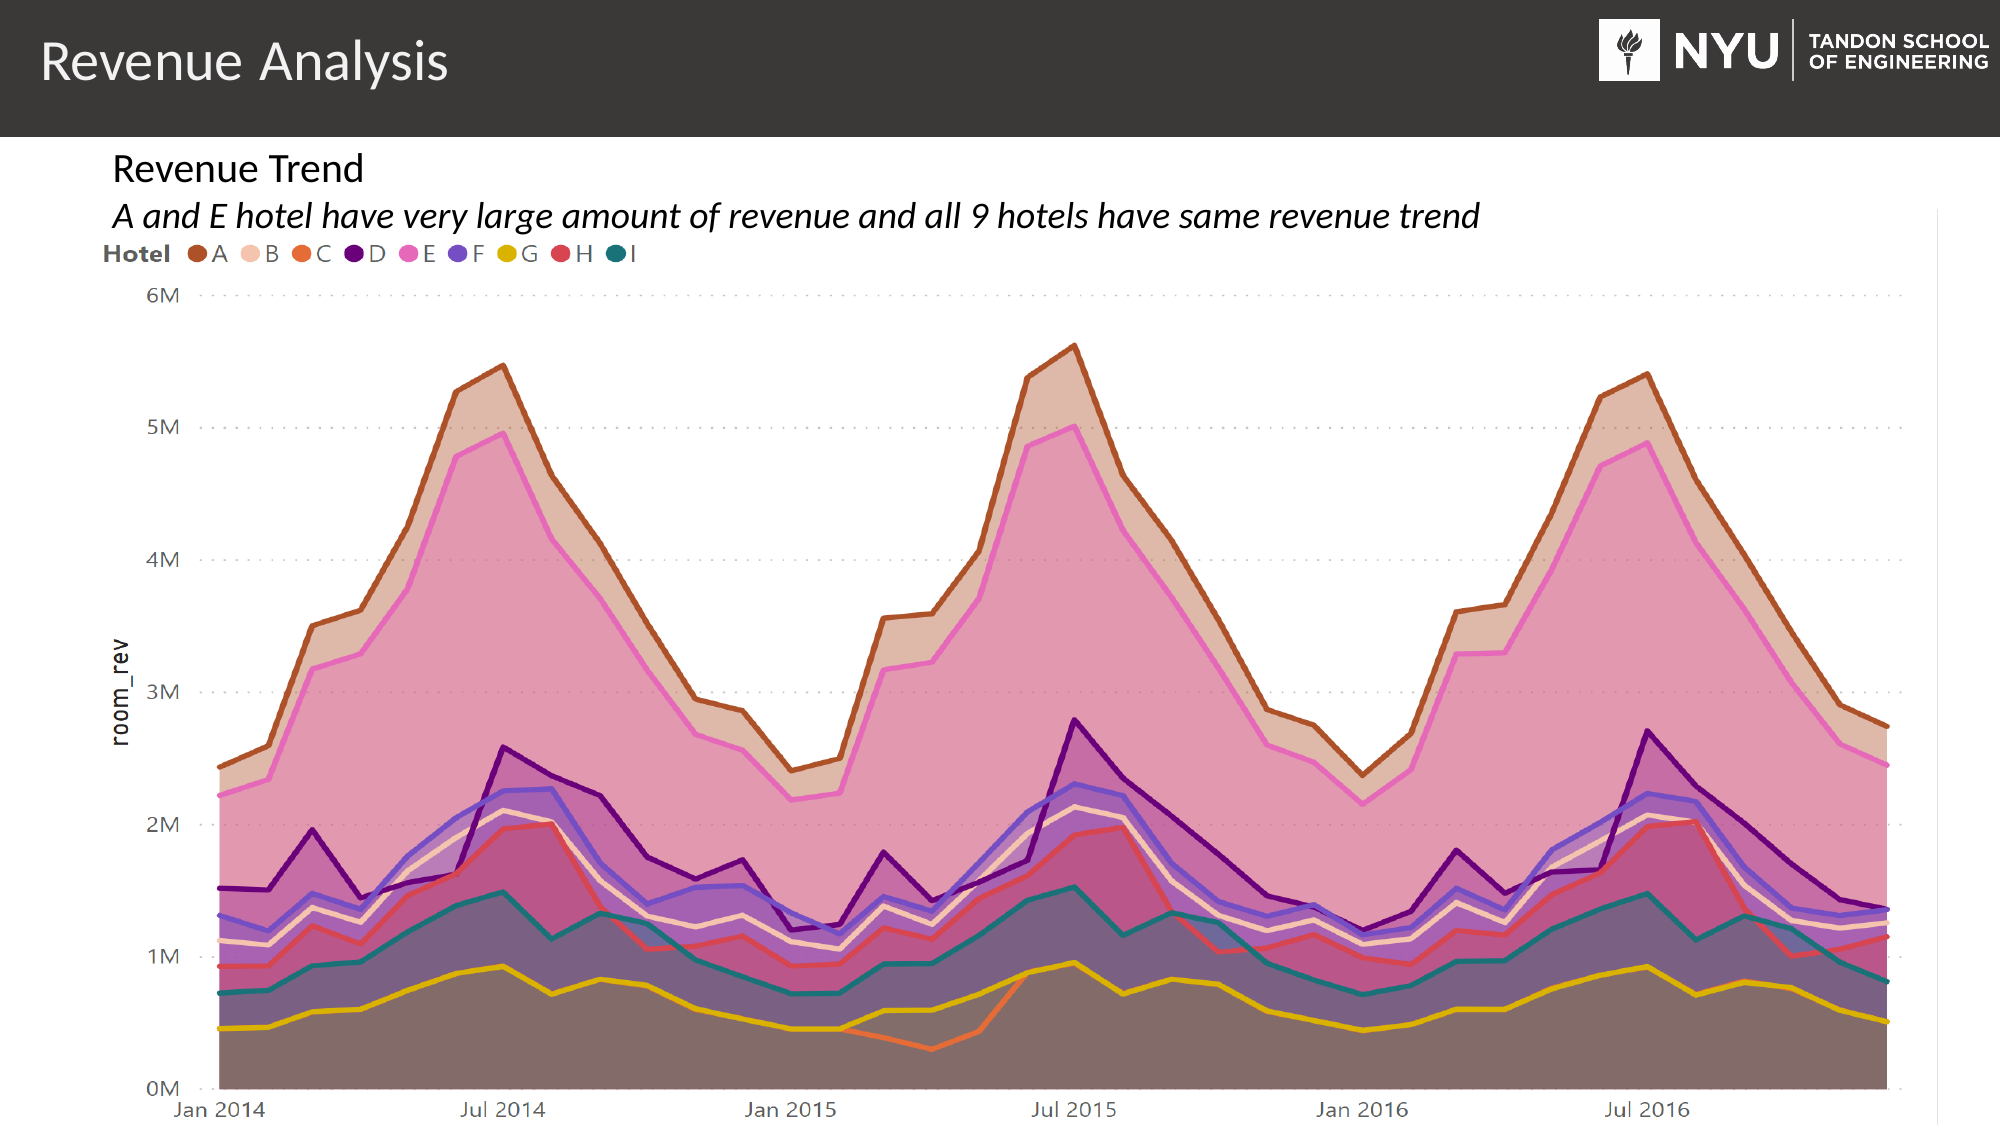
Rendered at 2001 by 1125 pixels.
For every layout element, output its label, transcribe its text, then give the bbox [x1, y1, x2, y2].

text_box [0, 0, 2000, 138]
title Revenue Analysis [25, 3, 490, 119]
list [97, 209, 1938, 1125]
text_box Revenue Trend A and E hotel have very large amount of revenue and all 9 hotels have same revenue trend [97, 133, 1897, 209]
picture [1599, 19, 1989, 81]
